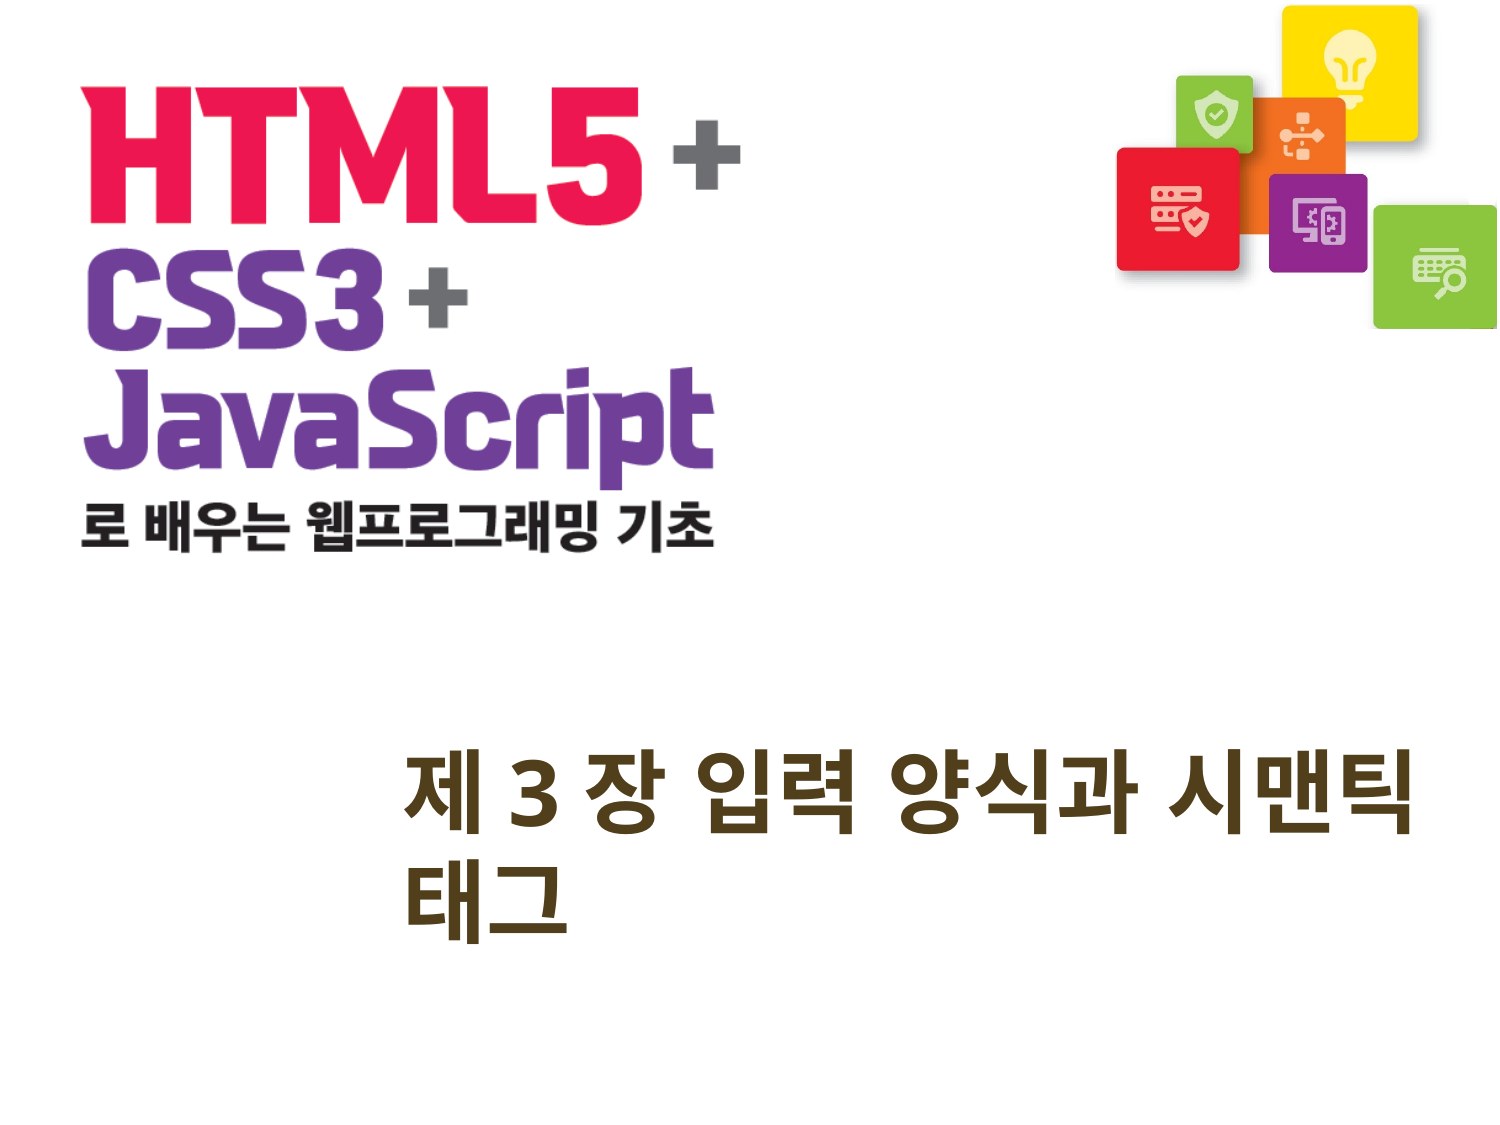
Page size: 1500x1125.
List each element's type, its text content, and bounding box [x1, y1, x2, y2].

picture [63, 74, 749, 563]
title 제3장 입력 양식과 시맨틱 태그 [387, 662, 1450, 963]
picture [1115, 4, 1497, 329]
